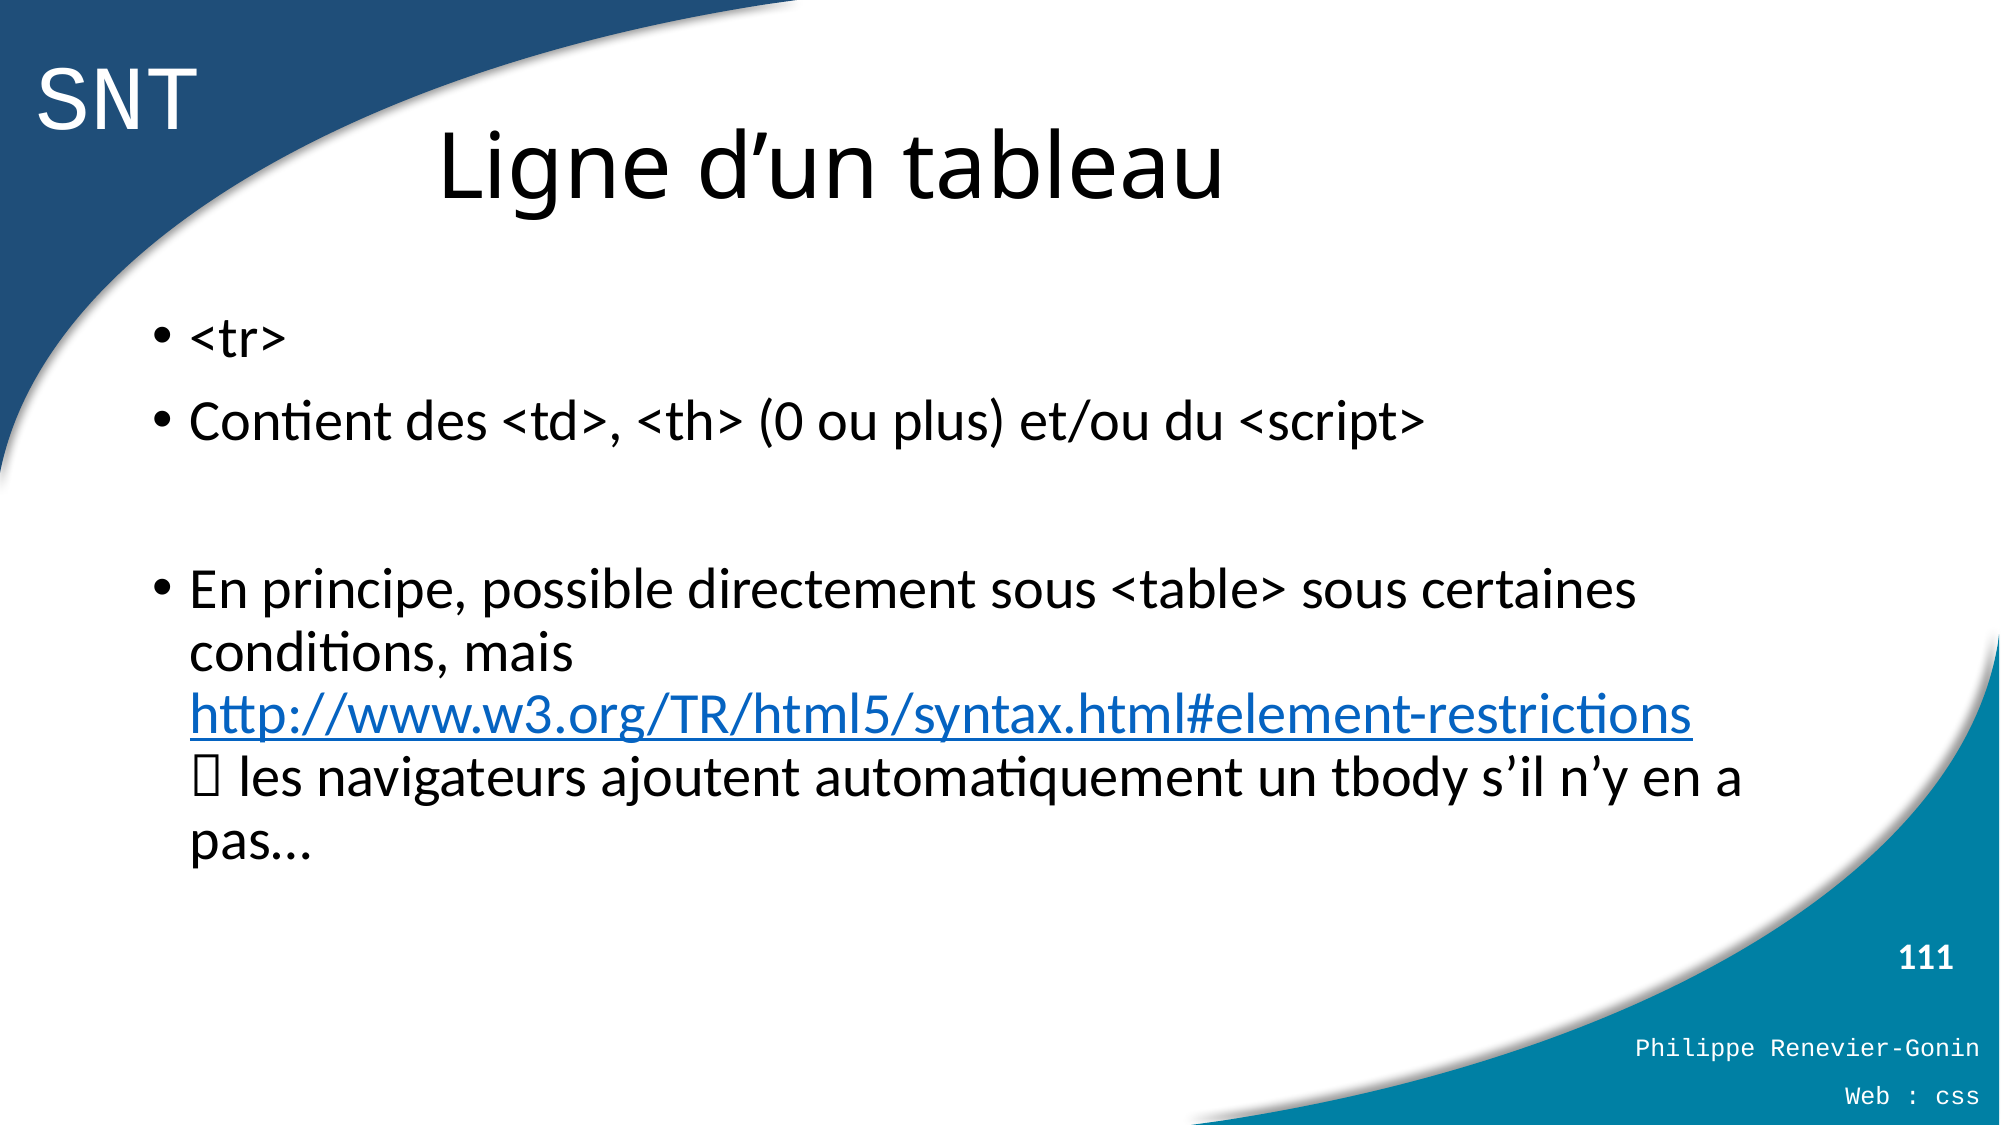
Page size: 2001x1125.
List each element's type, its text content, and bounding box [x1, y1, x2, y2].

list <tr> Contient des <td>, <th> (0 ou plus) et/ou du <script> En principe, possible directement sous <table> sous certaines conditions, mais http://www.w3.org/TR/html5/syntax.html#element-restrictions  les navigateurs ajoutent automatiquement un tbody s’il n’y en a pas… [137, 299, 1863, 1014]
title Ligne d’un tableau [421, 59, 1863, 278]
